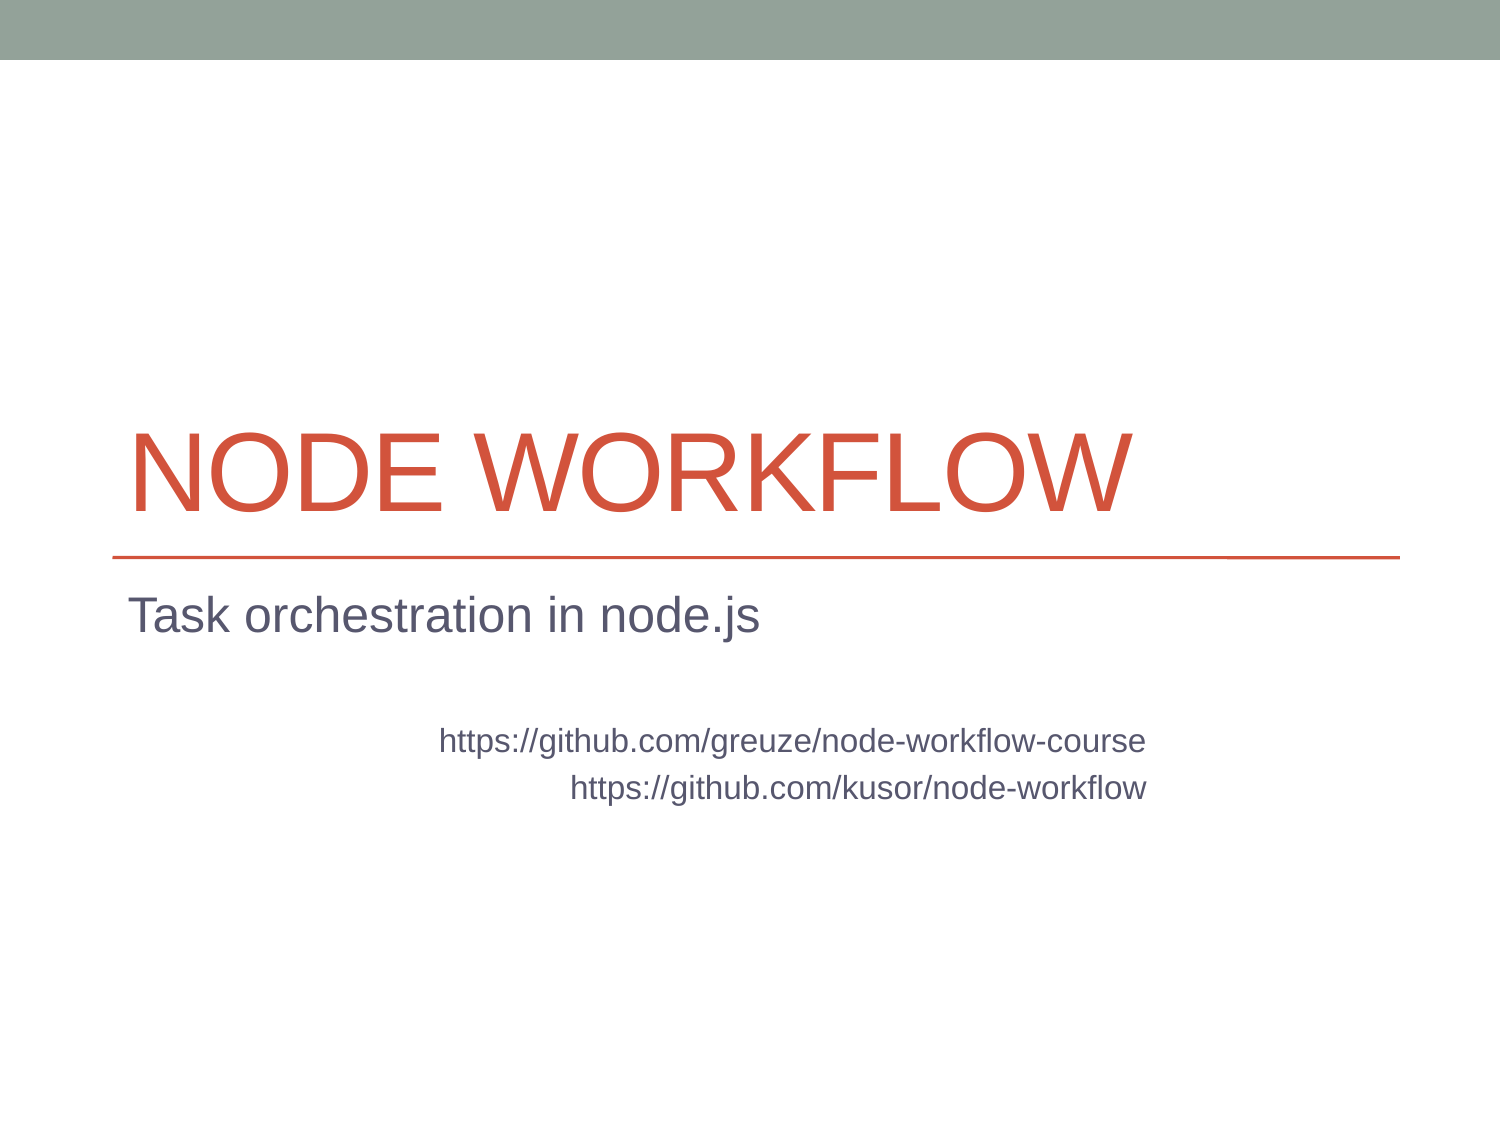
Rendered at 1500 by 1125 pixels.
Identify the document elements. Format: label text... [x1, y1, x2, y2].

subtitle Task orchestration in node.js https://github.com/greuze/node-workflow-course https://github.com/kusor/node-workflow [112, 575, 1163, 863]
title Node workflow [112, 224, 1400, 542]
